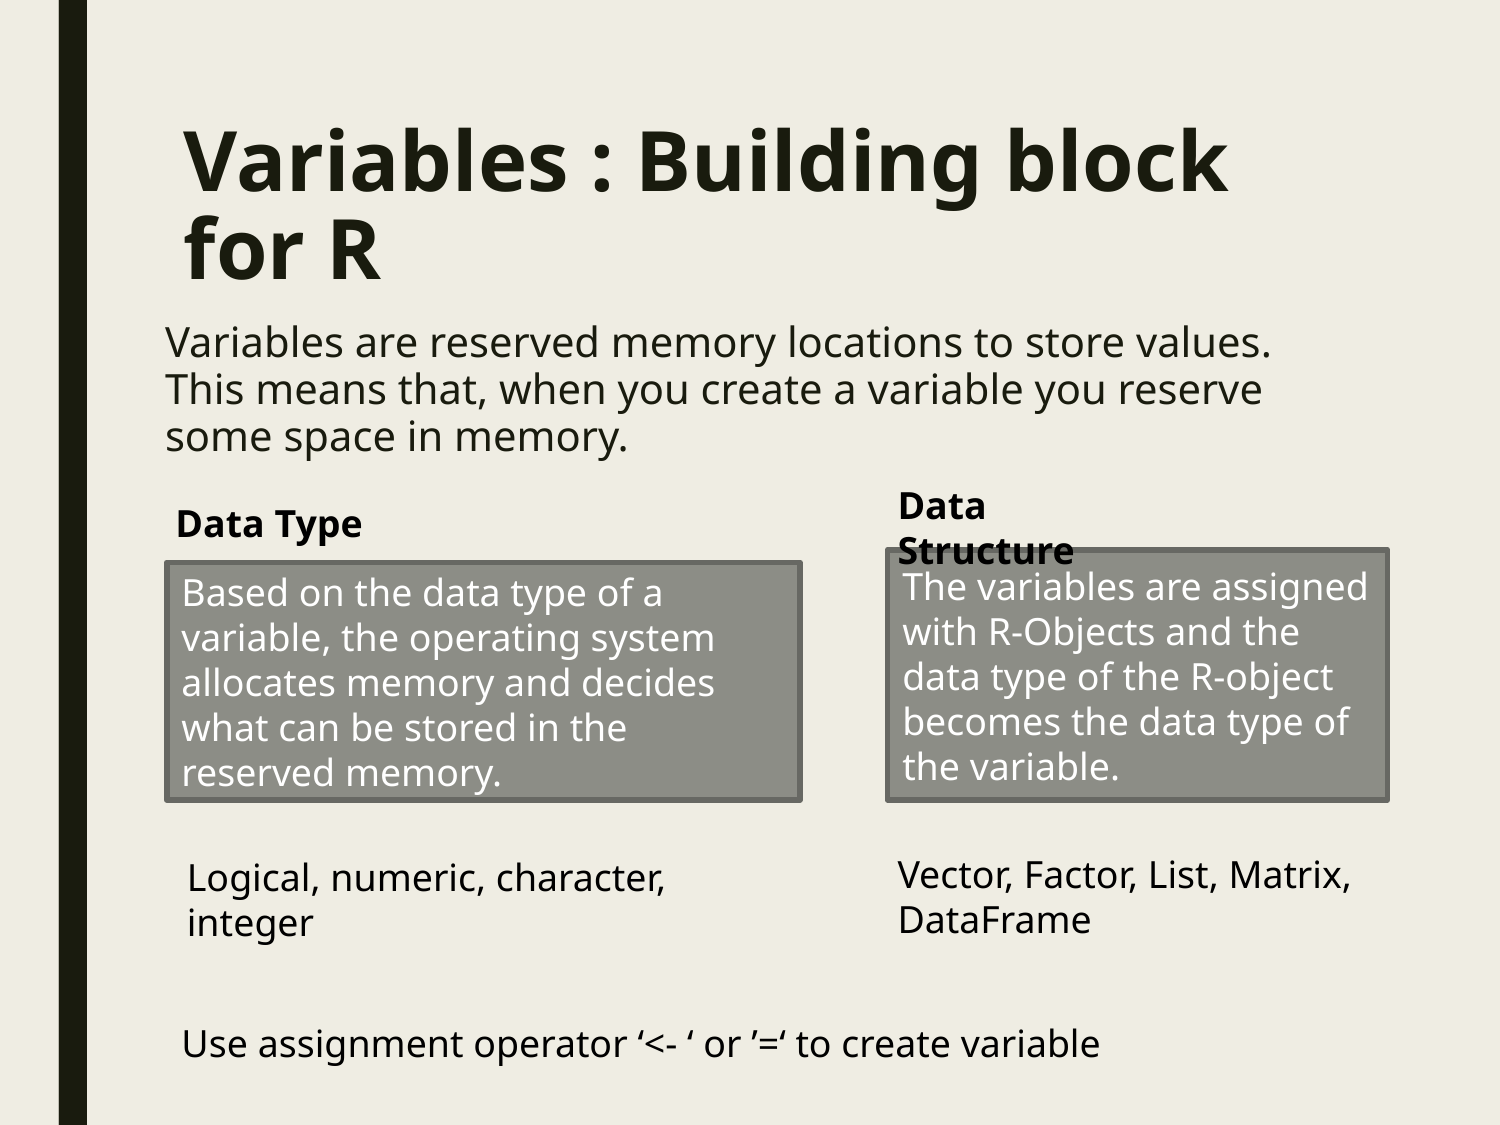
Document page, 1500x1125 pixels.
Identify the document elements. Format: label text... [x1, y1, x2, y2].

text_box Logical, numeric, character, integer [172, 846, 691, 952]
list Variables are reserved memory locations to store values. This means that, when you create a variable you reserve some space in memory. [150, 312, 1332, 900]
text_box Data Structure [882, 474, 1171, 580]
text_box The variables are assigned with R-Objects and the data type of the R-object becomes the data type of the variable. [885, 547, 1390, 803]
text_box Use assignment operator ‘<- ‘ or ’=‘ to create variable [166, 1012, 1425, 1073]
text_box Vector, Factor, List, Matrix, DataFrame [882, 843, 1402, 949]
title Variables : Building block for R [168, 112, 1351, 357]
text_box Data Type [160, 492, 449, 553]
text_box Based on the data type of a variable, the operating system allocates memory and decides what can be stored in the reserved memory. [164, 560, 803, 803]
